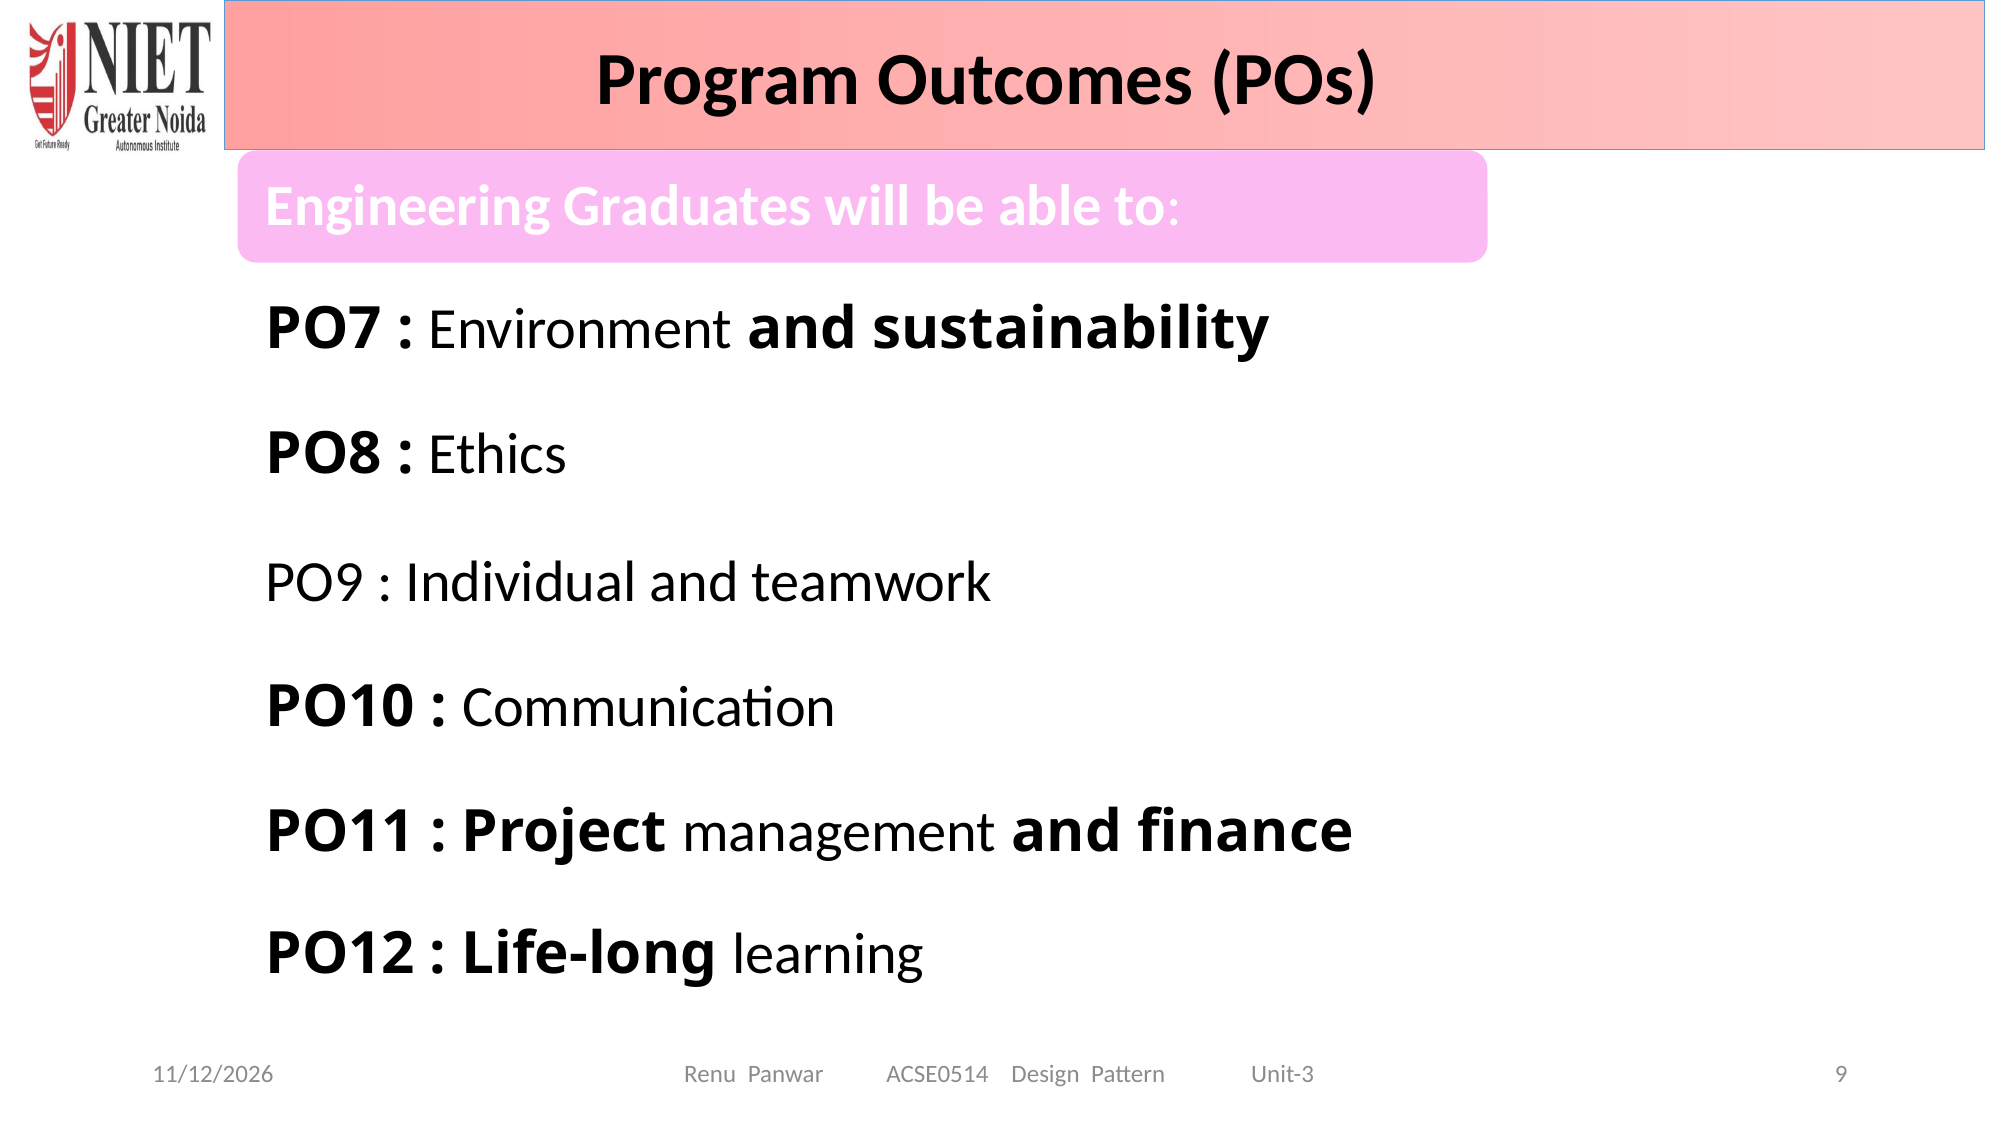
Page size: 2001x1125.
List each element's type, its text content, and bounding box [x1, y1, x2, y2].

footer Renu Panwar ACSE0514 Design Pattern Unit-3 [662, 1042, 1338, 1103]
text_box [237, 899, 1488, 1011]
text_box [237, 274, 1488, 386]
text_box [237, 527, 1488, 638]
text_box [237, 777, 1488, 888]
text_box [237, 652, 1488, 763]
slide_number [137, 1042, 588, 1103]
text_box Program Outcomes (POs) [487, 22, 1488, 127]
picture [15, 0, 225, 182]
slide_number 9 [1412, 1042, 1863, 1103]
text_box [237, 399, 1488, 511]
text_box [237, 150, 1488, 263]
